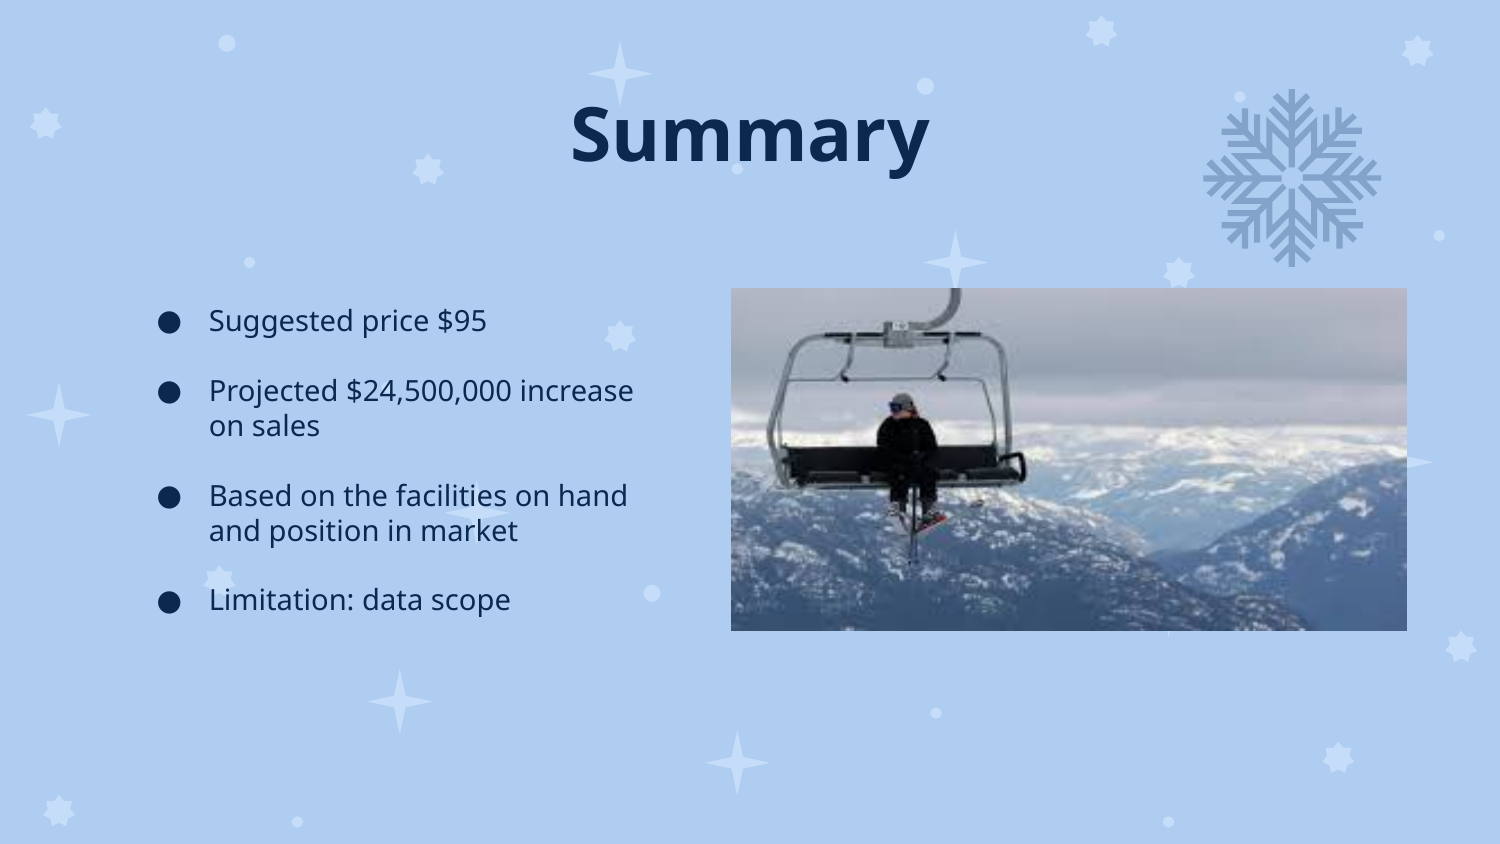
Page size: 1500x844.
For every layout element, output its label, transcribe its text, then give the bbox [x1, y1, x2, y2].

title Summary [327, 104, 1173, 158]
text_box [1203, 89, 1382, 267]
picture [731, 288, 1408, 631]
list Suggested price $95 Projected $24,500,000 increase on sales Based on the facilities on hand and position in market Limitation: data scope [118, 261, 655, 658]
